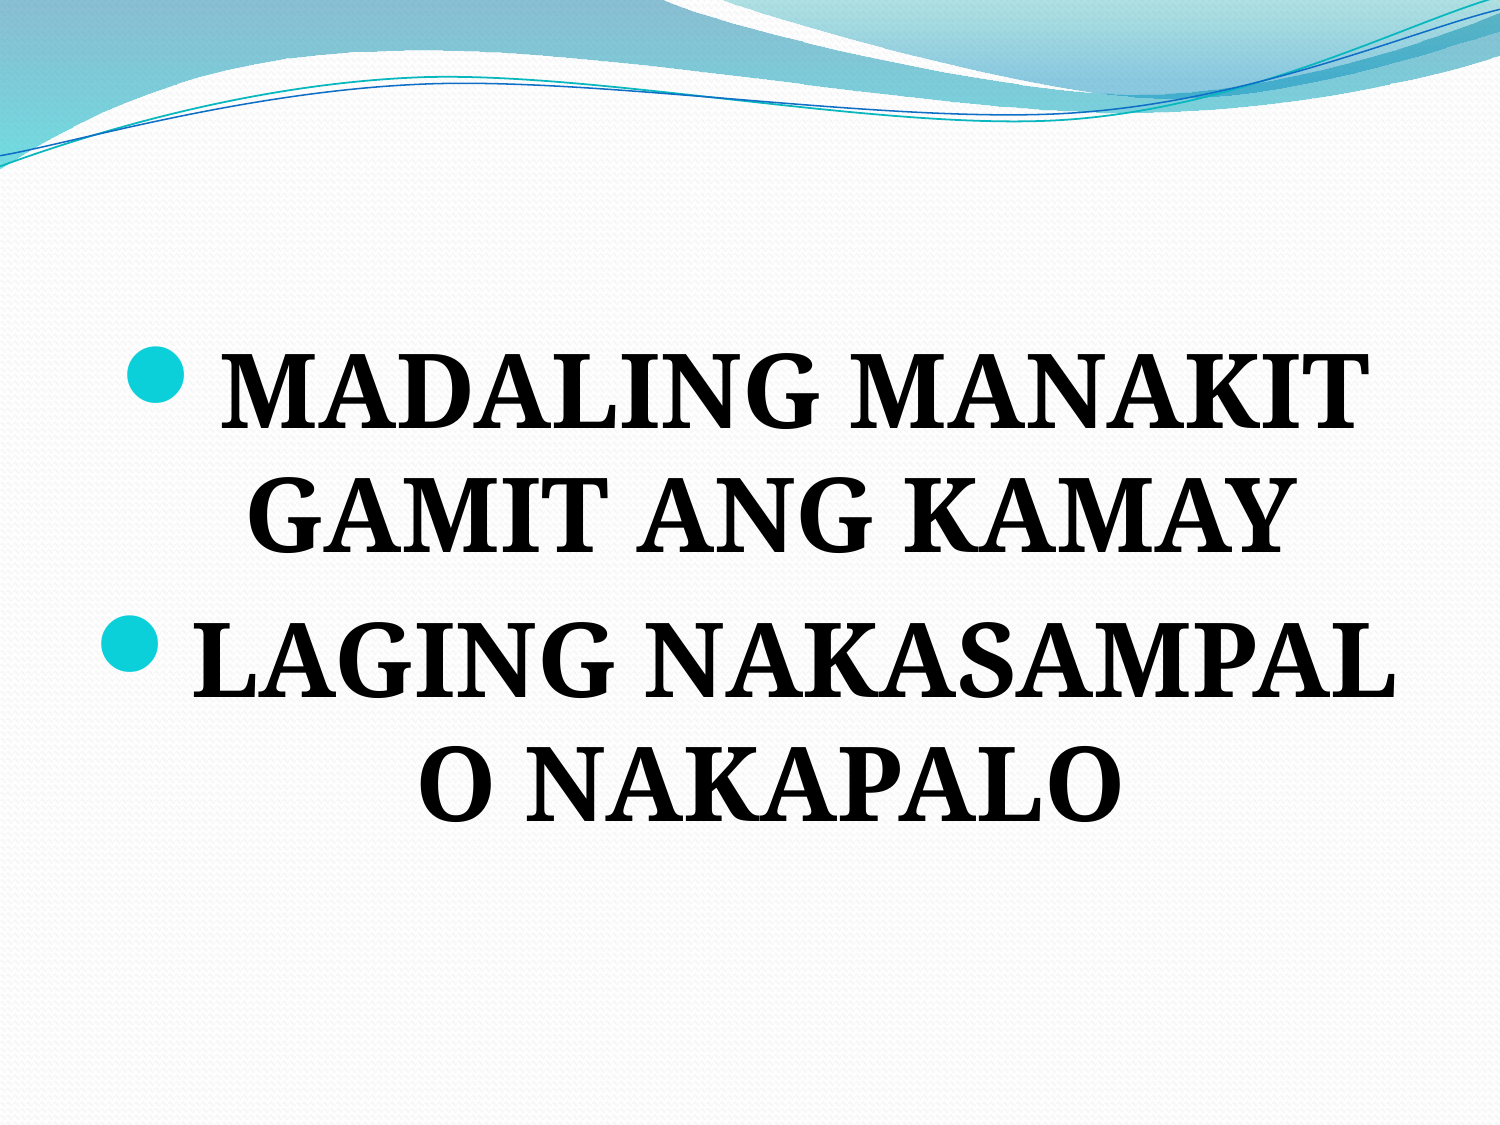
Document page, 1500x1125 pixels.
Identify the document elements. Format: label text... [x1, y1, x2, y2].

list MADALING MANAKIT GAMIT ANG KAMAY LAGING NAKASAMPAL O NAKAPALO [75, 317, 1425, 1038]
